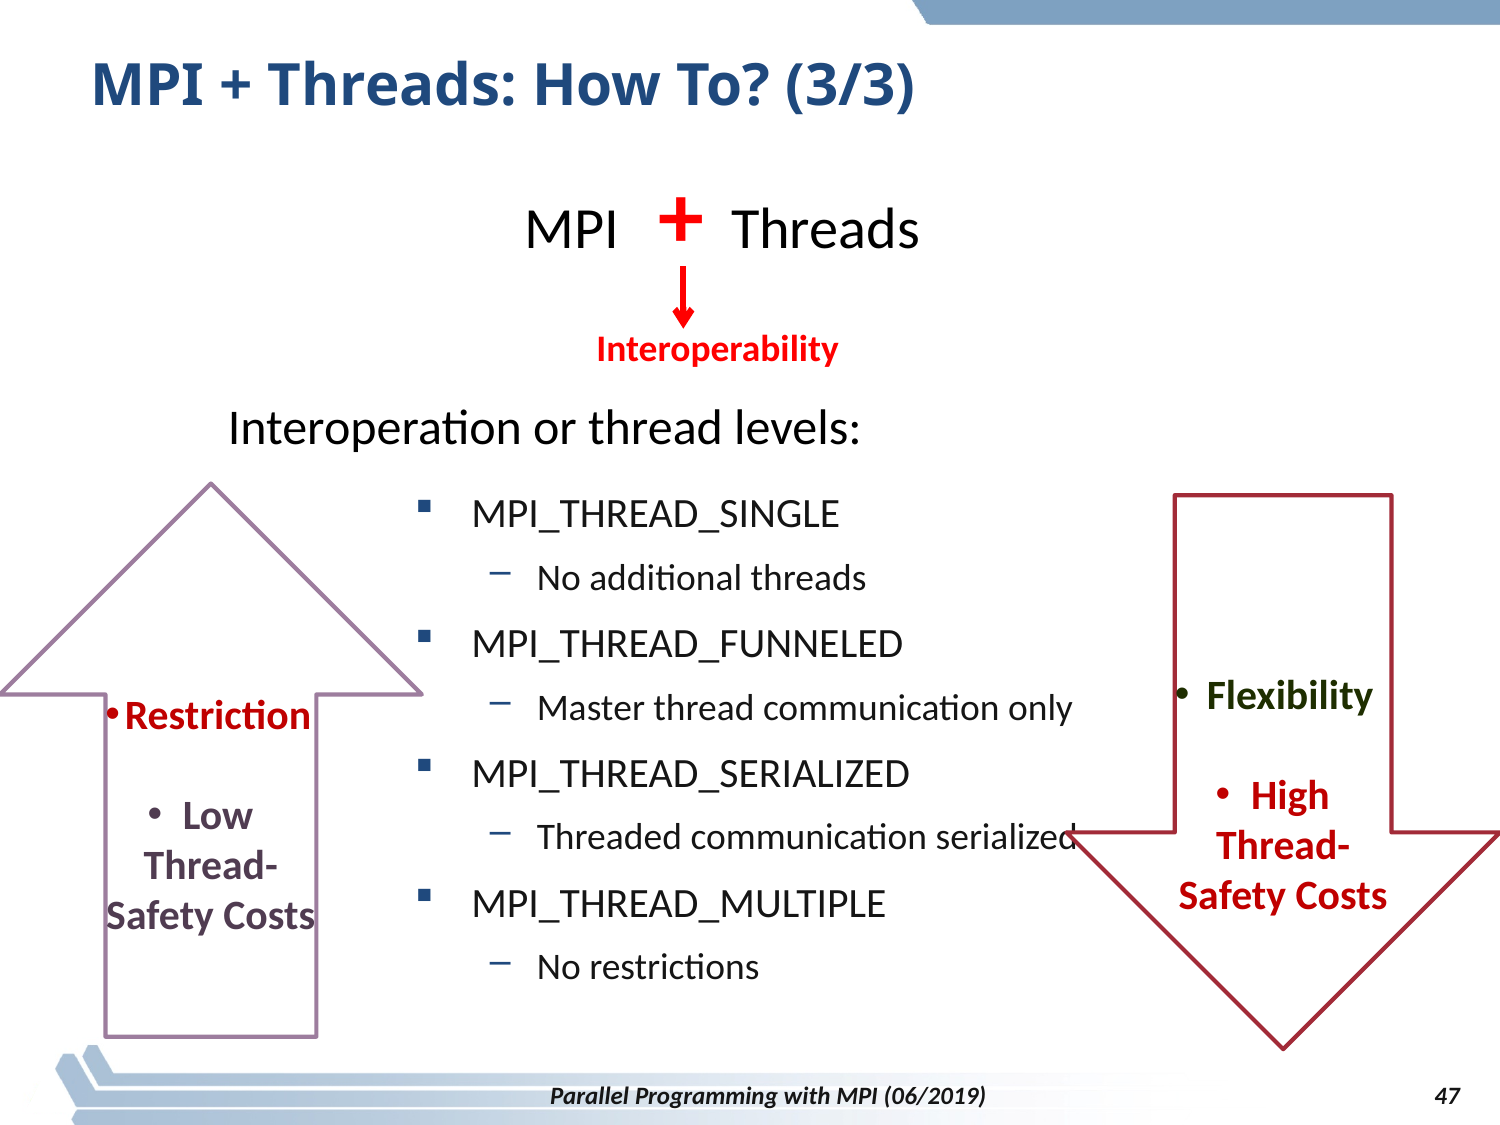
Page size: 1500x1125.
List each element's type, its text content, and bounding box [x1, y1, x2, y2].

text_box MPI + Threads [509, 149, 935, 275]
text_box Interoperability [581, 316, 855, 376]
footer Parallel Programming with MPI (06/2019) [324, 1074, 1213, 1116]
text_box Restriction Low Thread-Safety Costs [0, 481, 424, 1039]
text_box Flexibility High Thread-Safety Costs [1064, 493, 1500, 1052]
text_box Interoperation or thread levels: [213, 387, 878, 463]
picture [0, 0, 1500, 26]
picture [0, 1037, 1500, 1125]
list MPI_THREAD_SINGLE No additional threads MPI_THREAD_FUNNELED Master thread communication only MPI_THREAD_SERIALIZED Threaded communication serialized MPI_THREAD_MULTIPLE No restrictions [399, 468, 1176, 964]
slide_number 47 [1412, 1065, 1475, 1125]
text_box MPI + Threads: How To? (3/3) [74, 23, 1425, 142]
